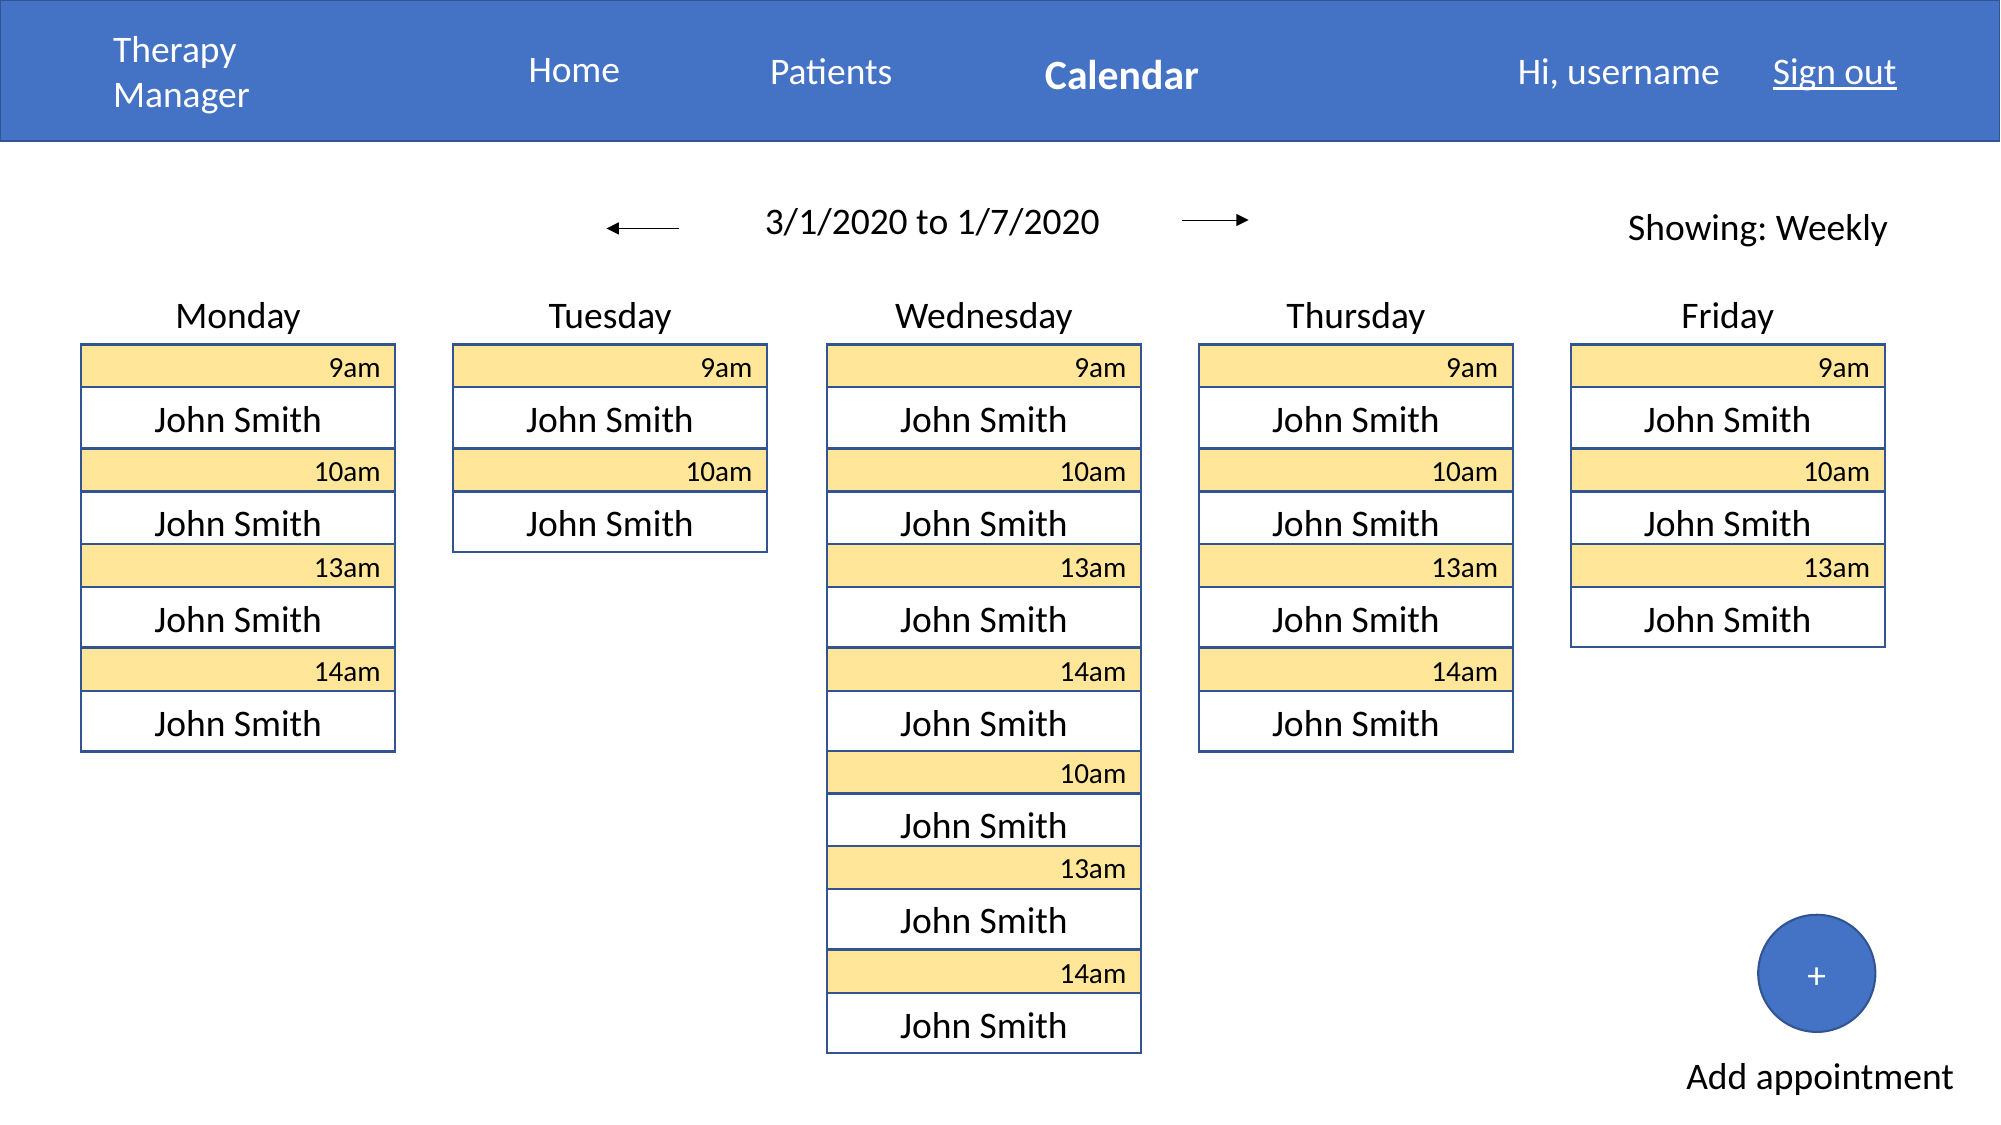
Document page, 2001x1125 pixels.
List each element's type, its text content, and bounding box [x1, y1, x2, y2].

text_box Patients [755, 39, 908, 100]
text_box John Smith [1198, 491, 1514, 543]
text_box 13am [1198, 543, 1514, 586]
text_box 10am [826, 448, 1142, 491]
text_box Wednesday [827, 283, 1142, 343]
text_box John Smith [80, 491, 396, 543]
text_box Friday [1570, 283, 1885, 343]
text_box 9am [826, 343, 1142, 386]
text_box John Smith [826, 888, 1142, 949]
text_box John Smith [80, 386, 396, 448]
text_box 14am [826, 949, 1142, 992]
text_box John Smith [1570, 491, 1886, 543]
text_box 10am [1198, 448, 1514, 491]
text_box John Smith [452, 491, 768, 553]
text_box 3/1/2020 to 1/7/2020 [750, 189, 1115, 250]
text_box John Smith [1198, 690, 1514, 753]
text_box John Smith [1198, 386, 1514, 448]
text_box 10am [452, 448, 768, 491]
text_box Monday [81, 283, 396, 343]
text_box Therapy Manager [98, 17, 374, 122]
text_box 9am [1570, 343, 1886, 386]
text_box 13am [1570, 543, 1886, 586]
text_box [0, 0, 2000, 142]
text_box Sign out [1758, 39, 1971, 100]
text_box John Smith [826, 386, 1142, 448]
text_box Hi, username [1503, 39, 1758, 100]
text_box 13am [826, 543, 1142, 586]
text_box John Smith [826, 690, 1142, 750]
text_box 10am [826, 750, 1142, 793]
text_box 14am [826, 647, 1142, 690]
text_box John Smith [826, 793, 1142, 845]
text_box John Smith [452, 386, 768, 448]
text_box Tuesday [453, 283, 768, 343]
text_box 10am [80, 448, 396, 491]
text_box John Smith [826, 992, 1142, 1054]
text_box Add appointment [1671, 1044, 1969, 1105]
text_box Calendar [1030, 40, 1214, 105]
text_box 10am [1570, 448, 1886, 491]
text_box 9am [452, 343, 768, 386]
text_box 9am [80, 343, 396, 386]
text_box John Smith [1198, 586, 1514, 647]
text_box Thursday [1198, 283, 1513, 343]
text_box John Smith [80, 586, 396, 647]
text_box John Smith [826, 586, 1142, 647]
text_box 13am [80, 543, 396, 586]
text_box Showing: Weekly [1613, 195, 1904, 255]
text_box John Smith [1570, 586, 1886, 648]
text_box 14am [80, 647, 396, 690]
text_box John Smith [80, 690, 396, 753]
text_box 9am [1198, 343, 1514, 386]
text_box Home [513, 37, 636, 98]
text_box 14am [1198, 647, 1514, 690]
text_box John Smith [826, 491, 1142, 543]
text_box 13am [826, 845, 1142, 888]
text_box + [1757, 913, 1877, 1033]
text_box John Smith [1570, 386, 1886, 448]
